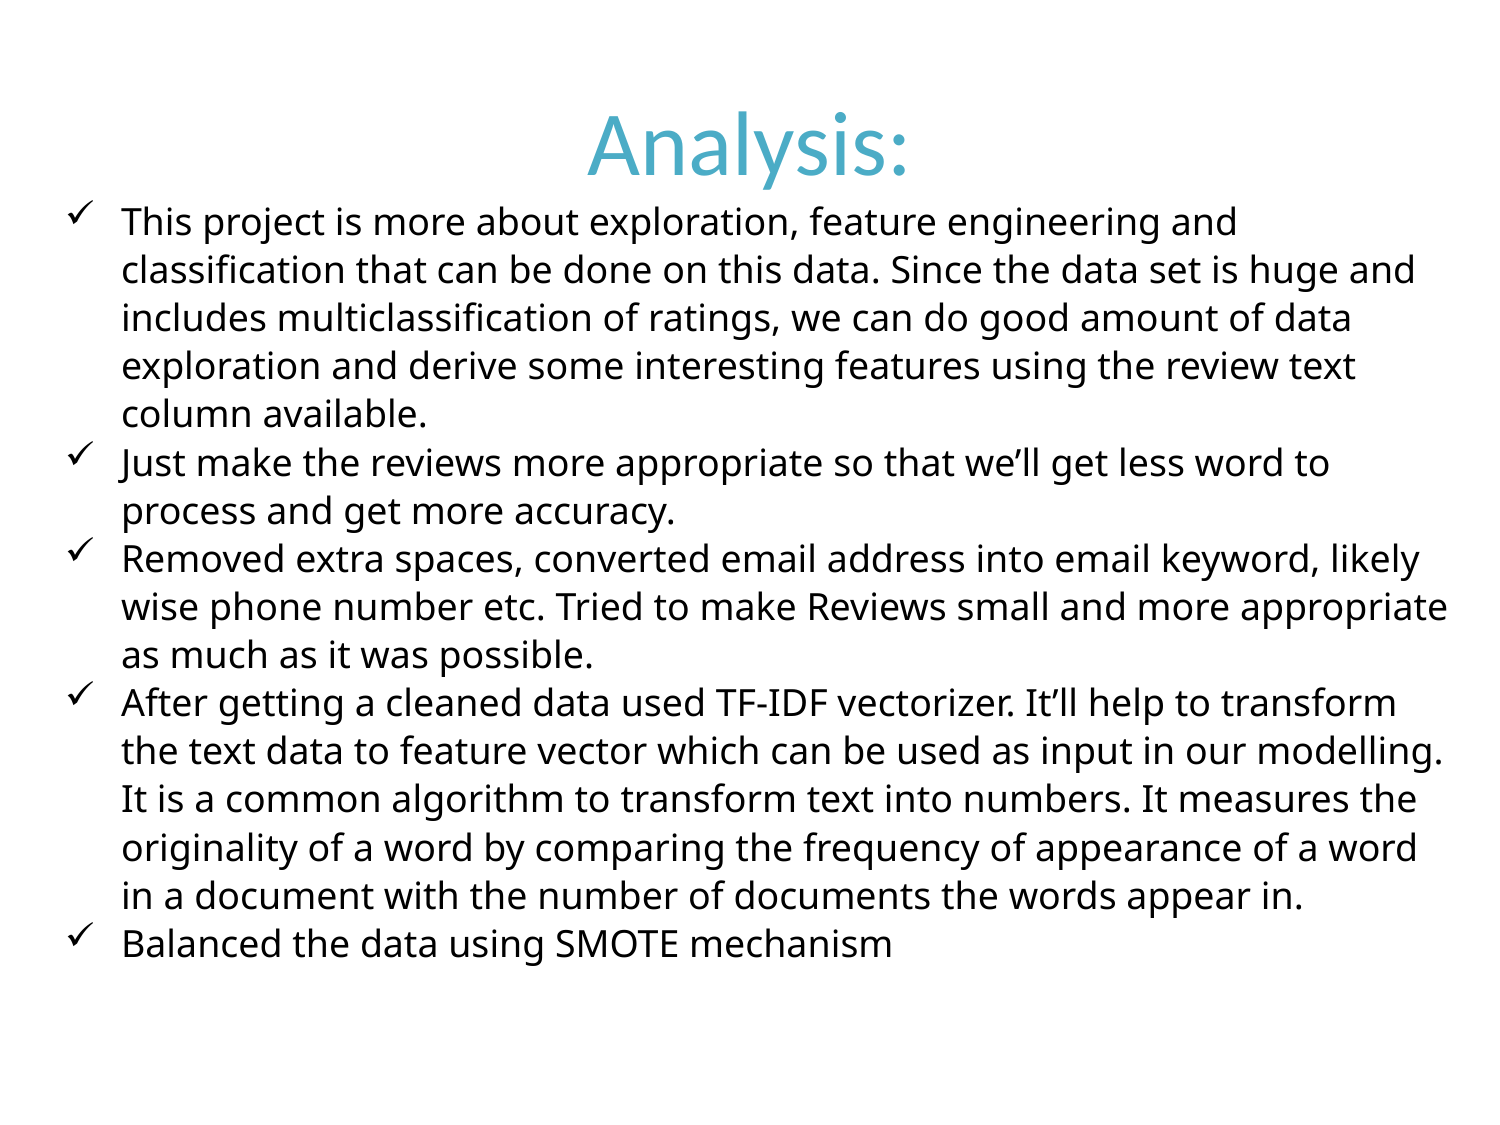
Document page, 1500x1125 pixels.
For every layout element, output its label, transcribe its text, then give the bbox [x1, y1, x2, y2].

title Analysis: [75, 45, 1425, 187]
text_box This project is more about exploration, feature engineering and classification that can be done on this data. Since the data set is huge and includes multiclassification of ratings, we can do good amount of data exploration and derive some interesting features using the review text column available. Just make the reviews more appropriate so that we’ll get less word to process and get more accuracy. Removed extra spaces, converted email address into email keyword, likely wise phone number etc. Tried to make Reviews small and more appropriate as much as it was possible. After getting a cleaned data used TF-IDF vectorizer. It’ll help to transform the text data to feature vector which can be used as input in our modelling. It is a common algorithm to transform text into numbers. It measures the originality of a word by comparing the frequency of appearance of a word in a document with the number of documents the words appear in. Balanced the data using SMOTE mechanism [49, 187, 1475, 973]
